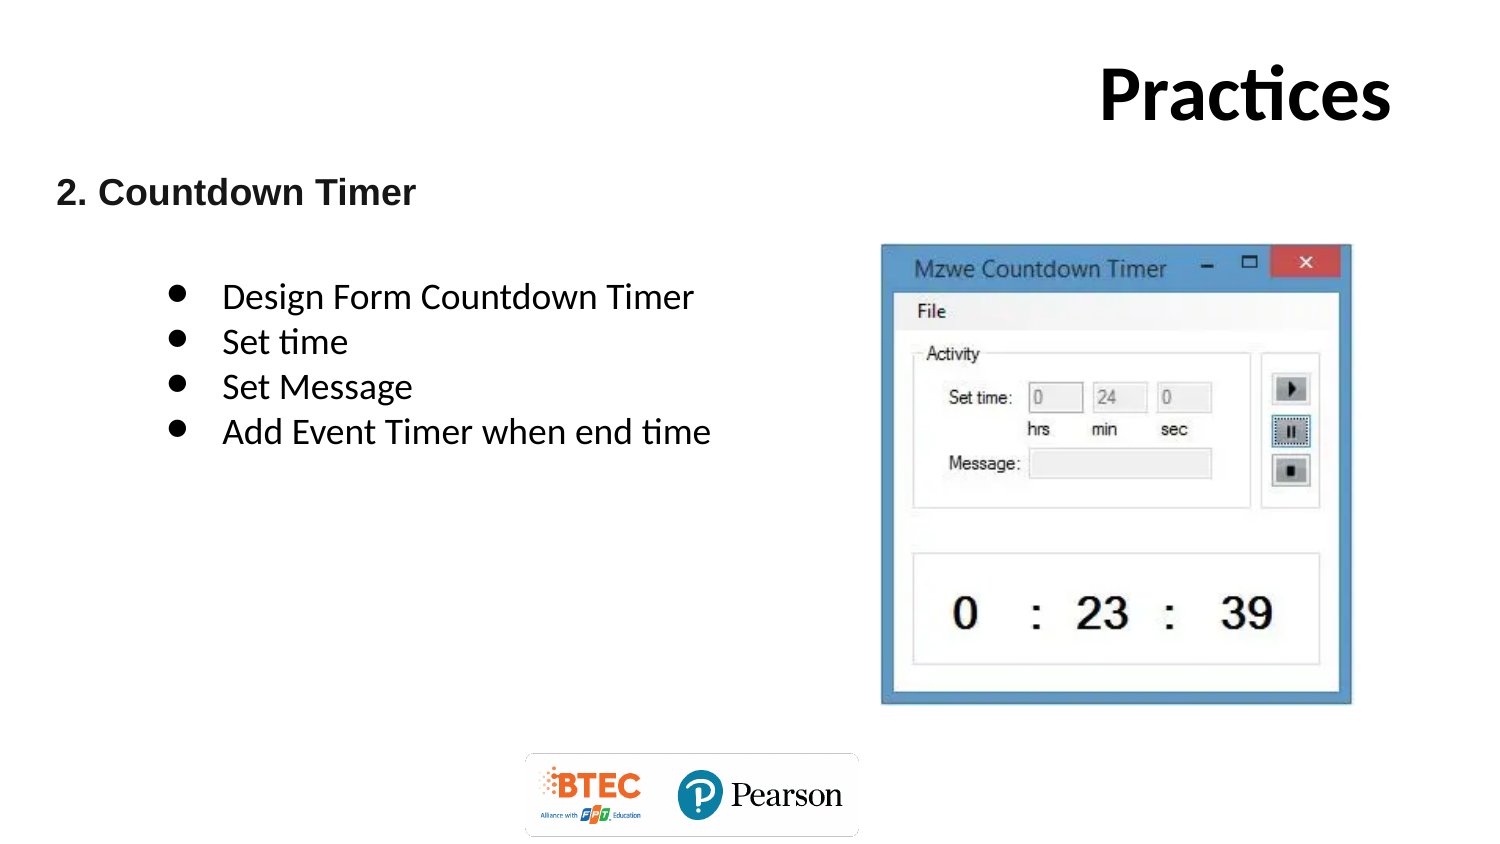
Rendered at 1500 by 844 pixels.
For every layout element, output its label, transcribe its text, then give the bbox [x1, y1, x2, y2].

text_box 2. Countdown Timer [41, 146, 1445, 229]
title Practices [75, 33, 1425, 146]
picture [880, 242, 1355, 706]
text_box Design Form Countdown Timer Set time Set Message Add Event Timer when end time [132, 257, 816, 468]
picture [518, 746, 866, 844]
